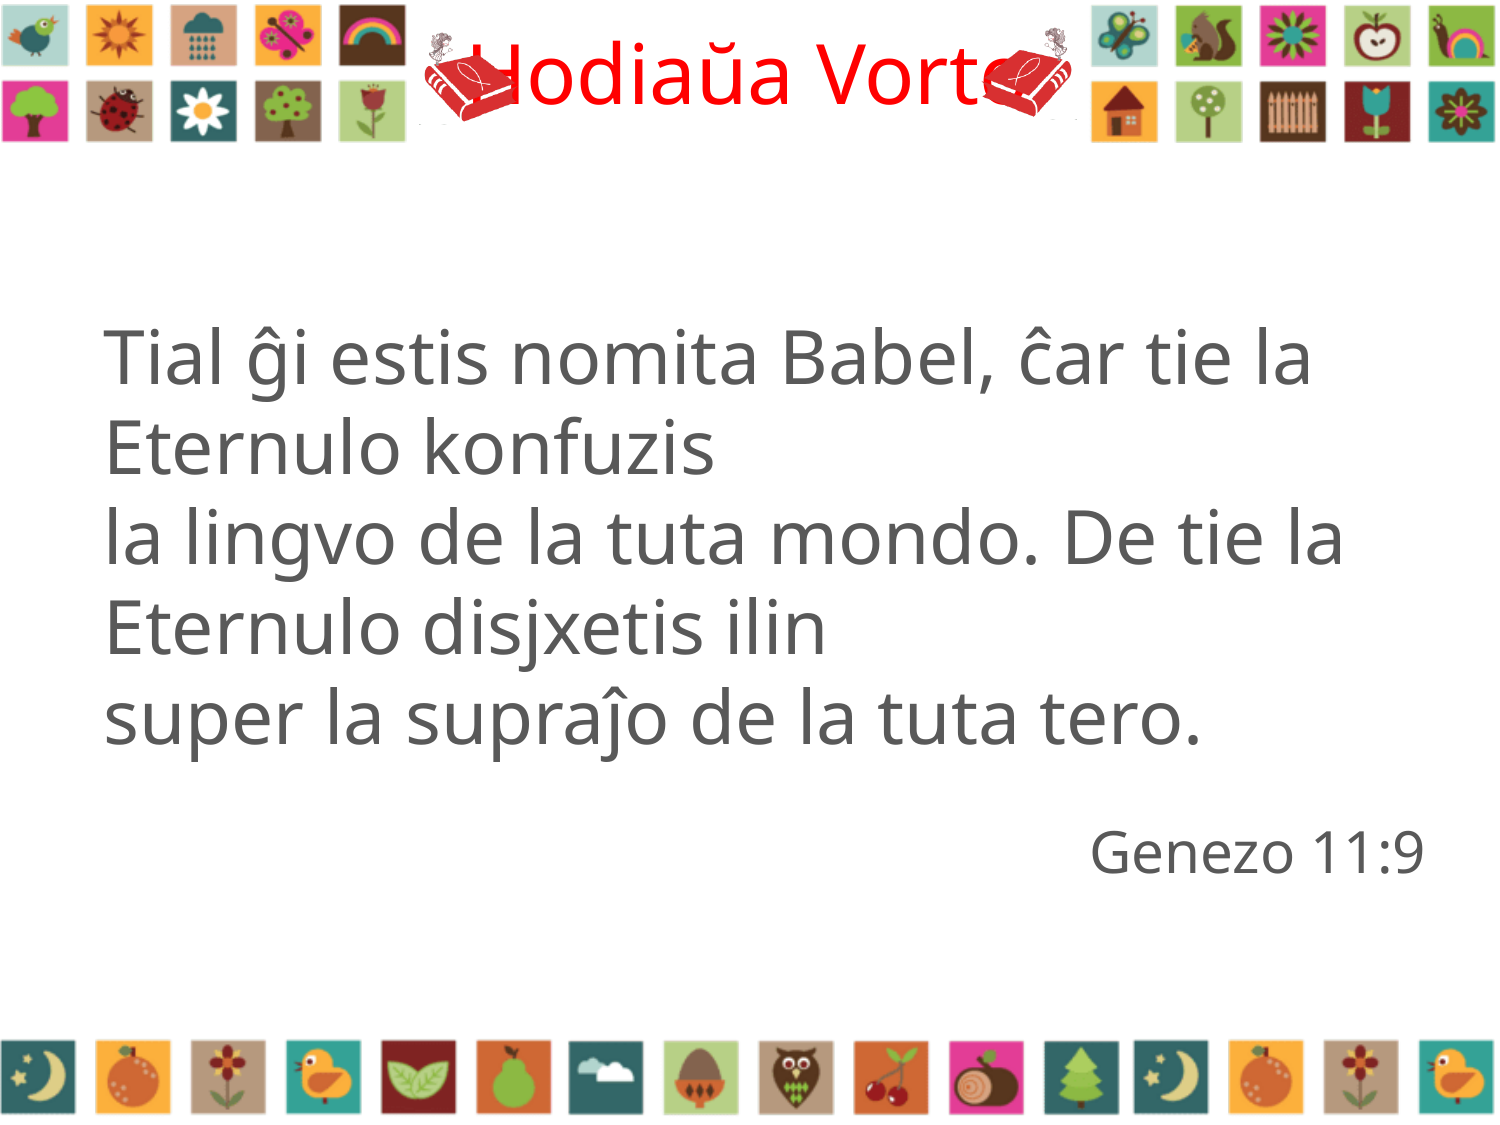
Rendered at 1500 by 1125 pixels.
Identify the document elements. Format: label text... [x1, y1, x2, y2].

text_box Genezo 11:9 [808, 807, 1441, 893]
text_box Tial ĝi estis nomita Babel, ĉar tie la Eternulo konfuzis la lingvo de la tuta mondo. De tie la Eternulo disjxetis ilin super la supraĵo de la tuta tero. [88, 302, 1459, 768]
text_box Hodiaŭa Vorto [425, 13, 1077, 129]
picture [0, 3, 550, 150]
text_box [0, 1028, 1500, 1118]
picture [950, 3, 1500, 150]
